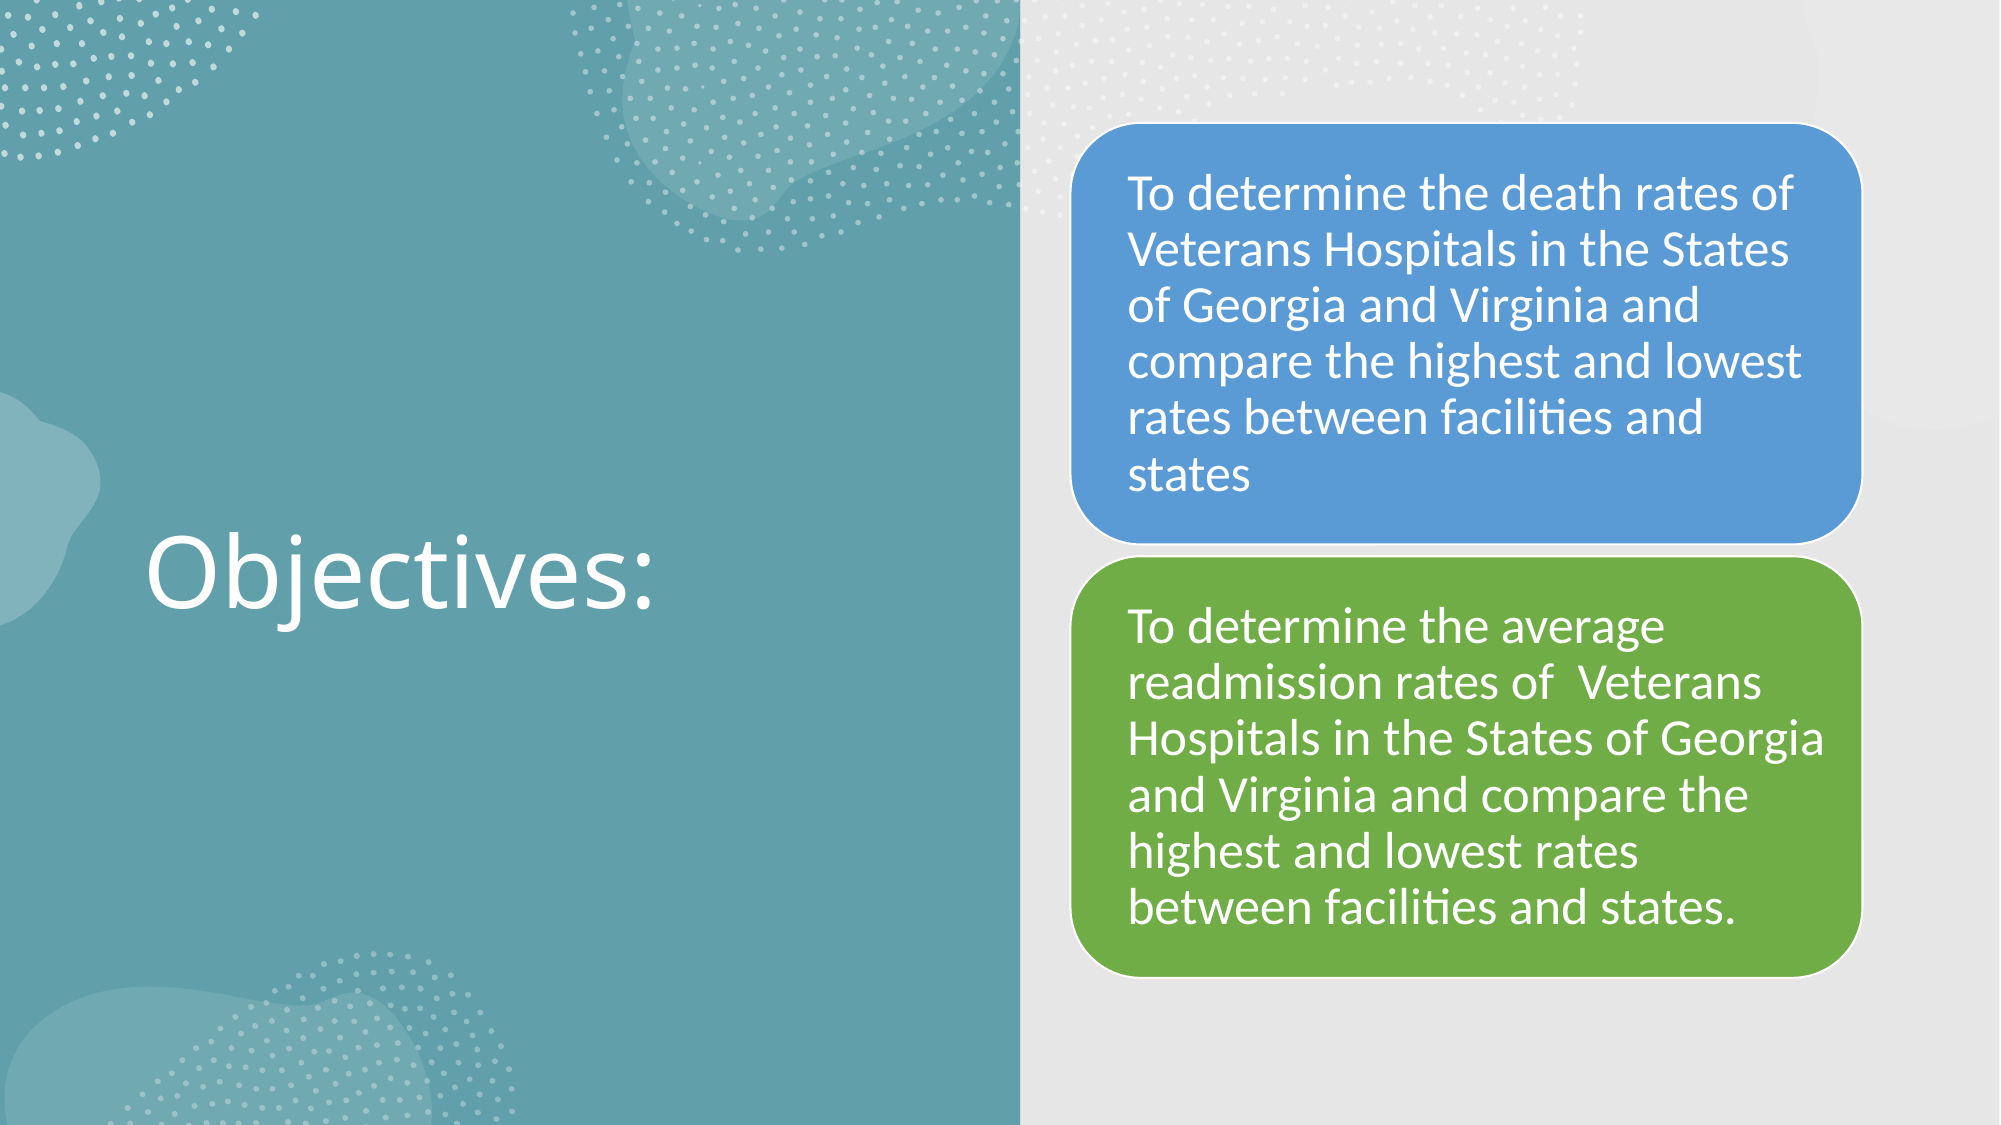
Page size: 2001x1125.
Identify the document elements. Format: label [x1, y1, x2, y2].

text_box [0, 0, 2000, 1125]
list [1070, 86, 1863, 1014]
